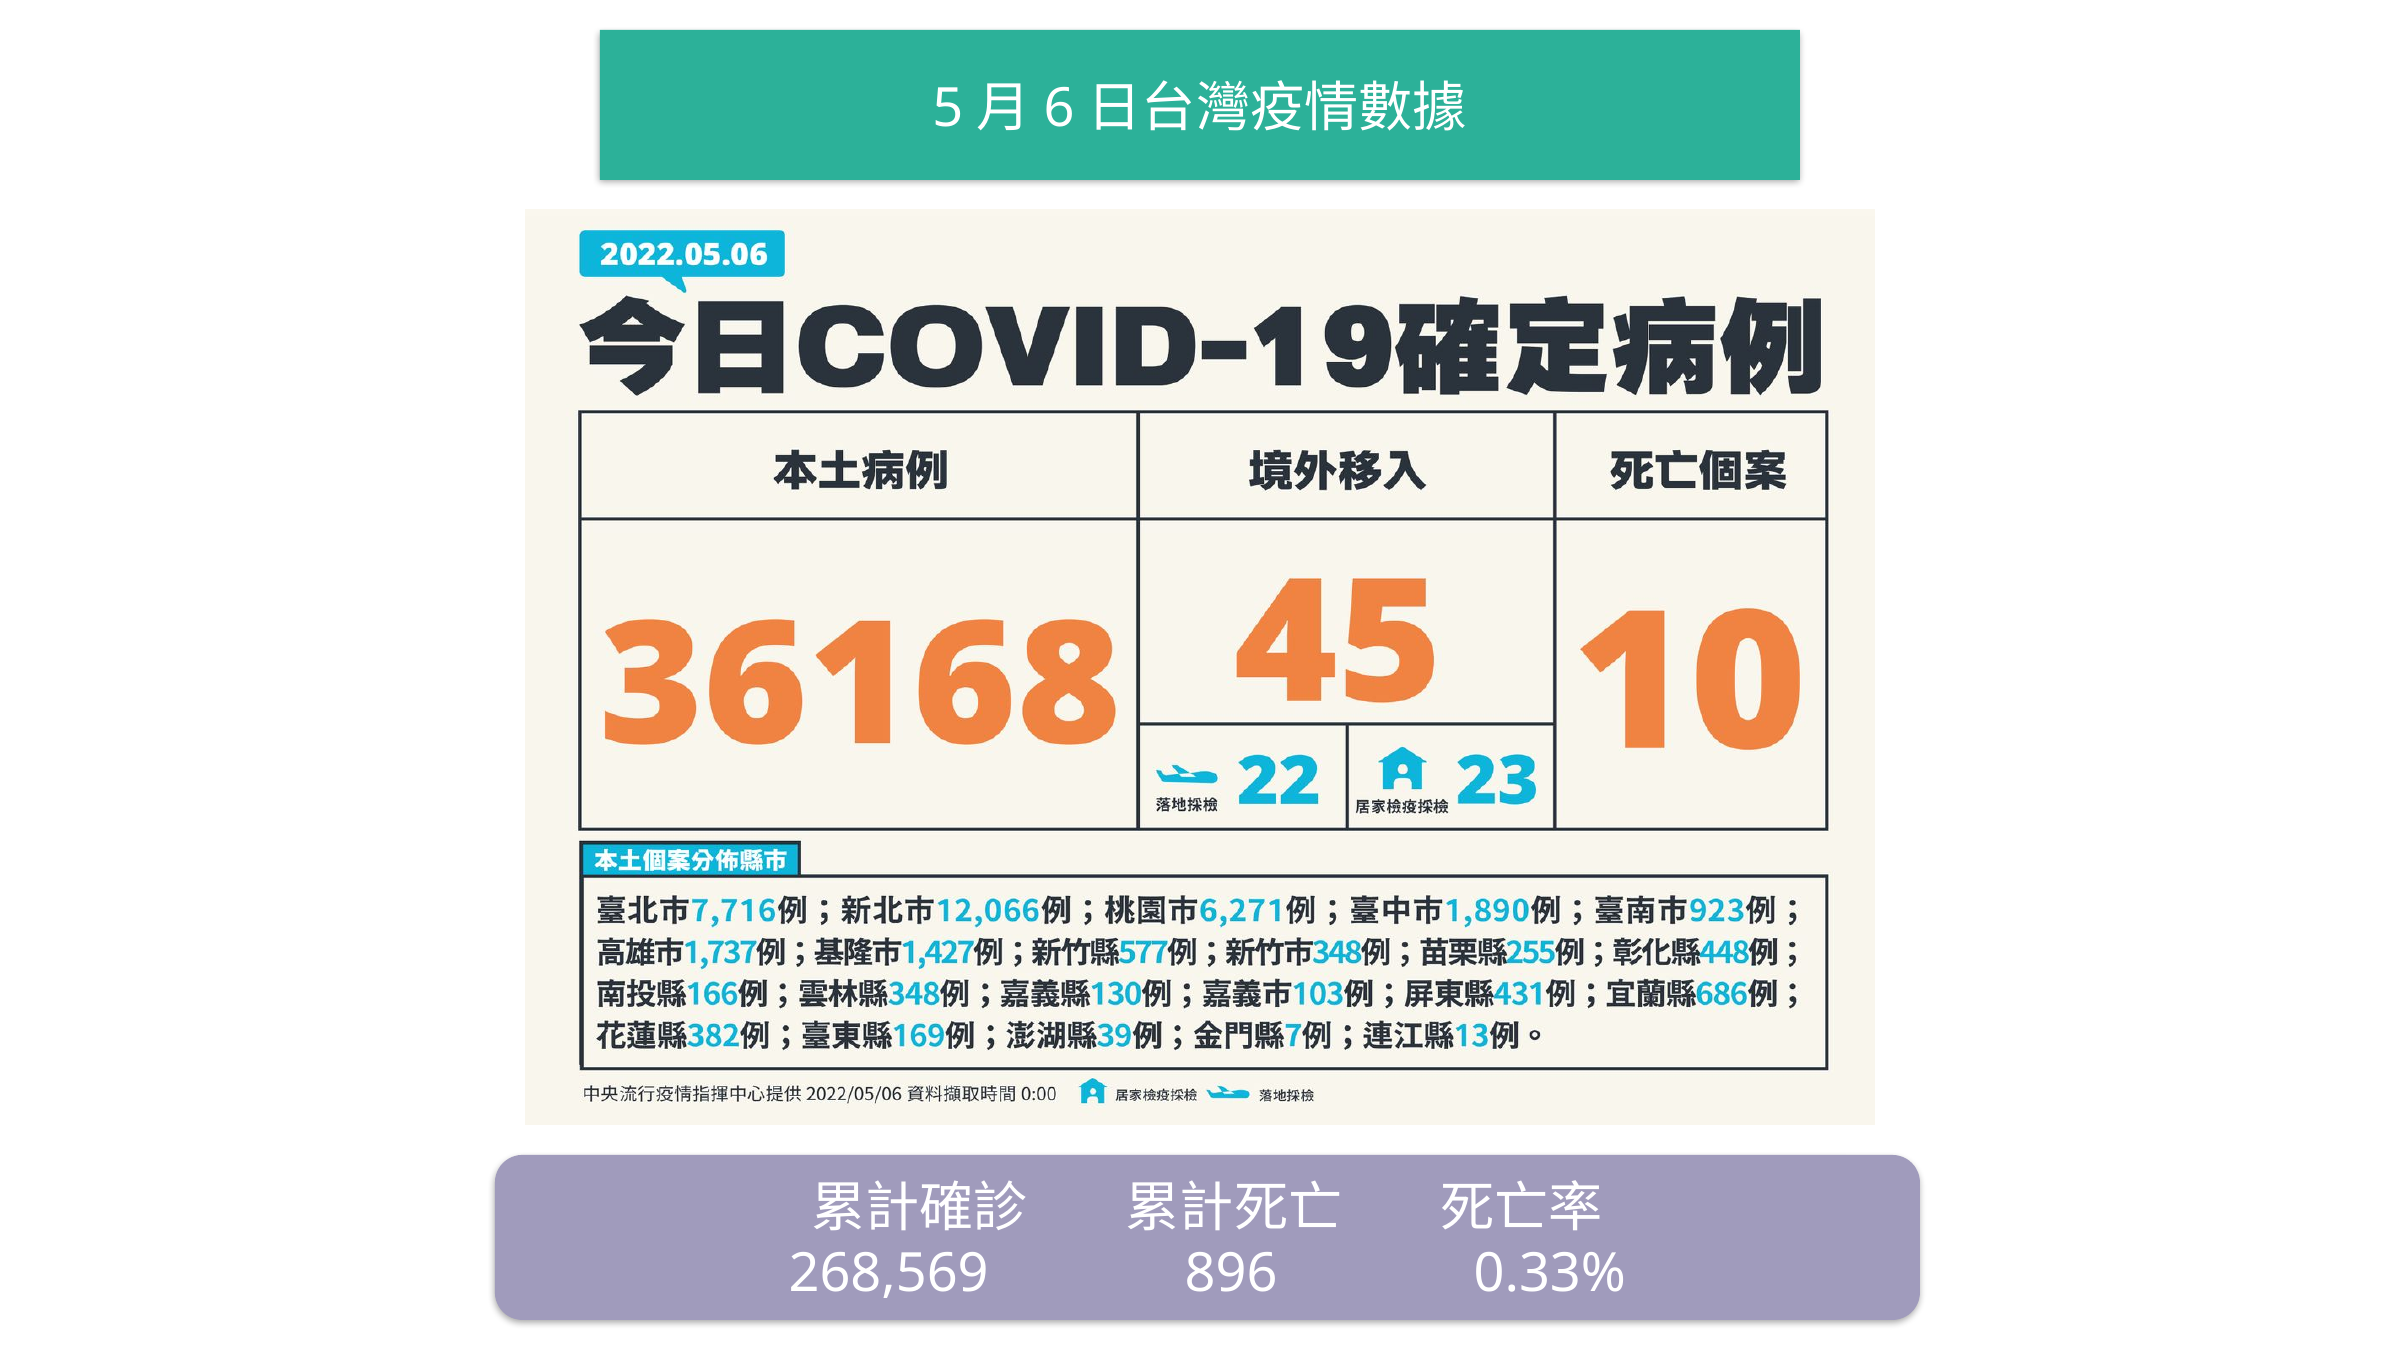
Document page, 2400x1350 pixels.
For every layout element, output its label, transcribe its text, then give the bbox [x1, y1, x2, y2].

text_box 5月6日台灣疫情數據 [599, 29, 1801, 181]
text_box 累計確診 累計死亡 死亡率 268,569 896 0.33% [494, 1154, 1921, 1321]
picture [524, 209, 1876, 1126]
